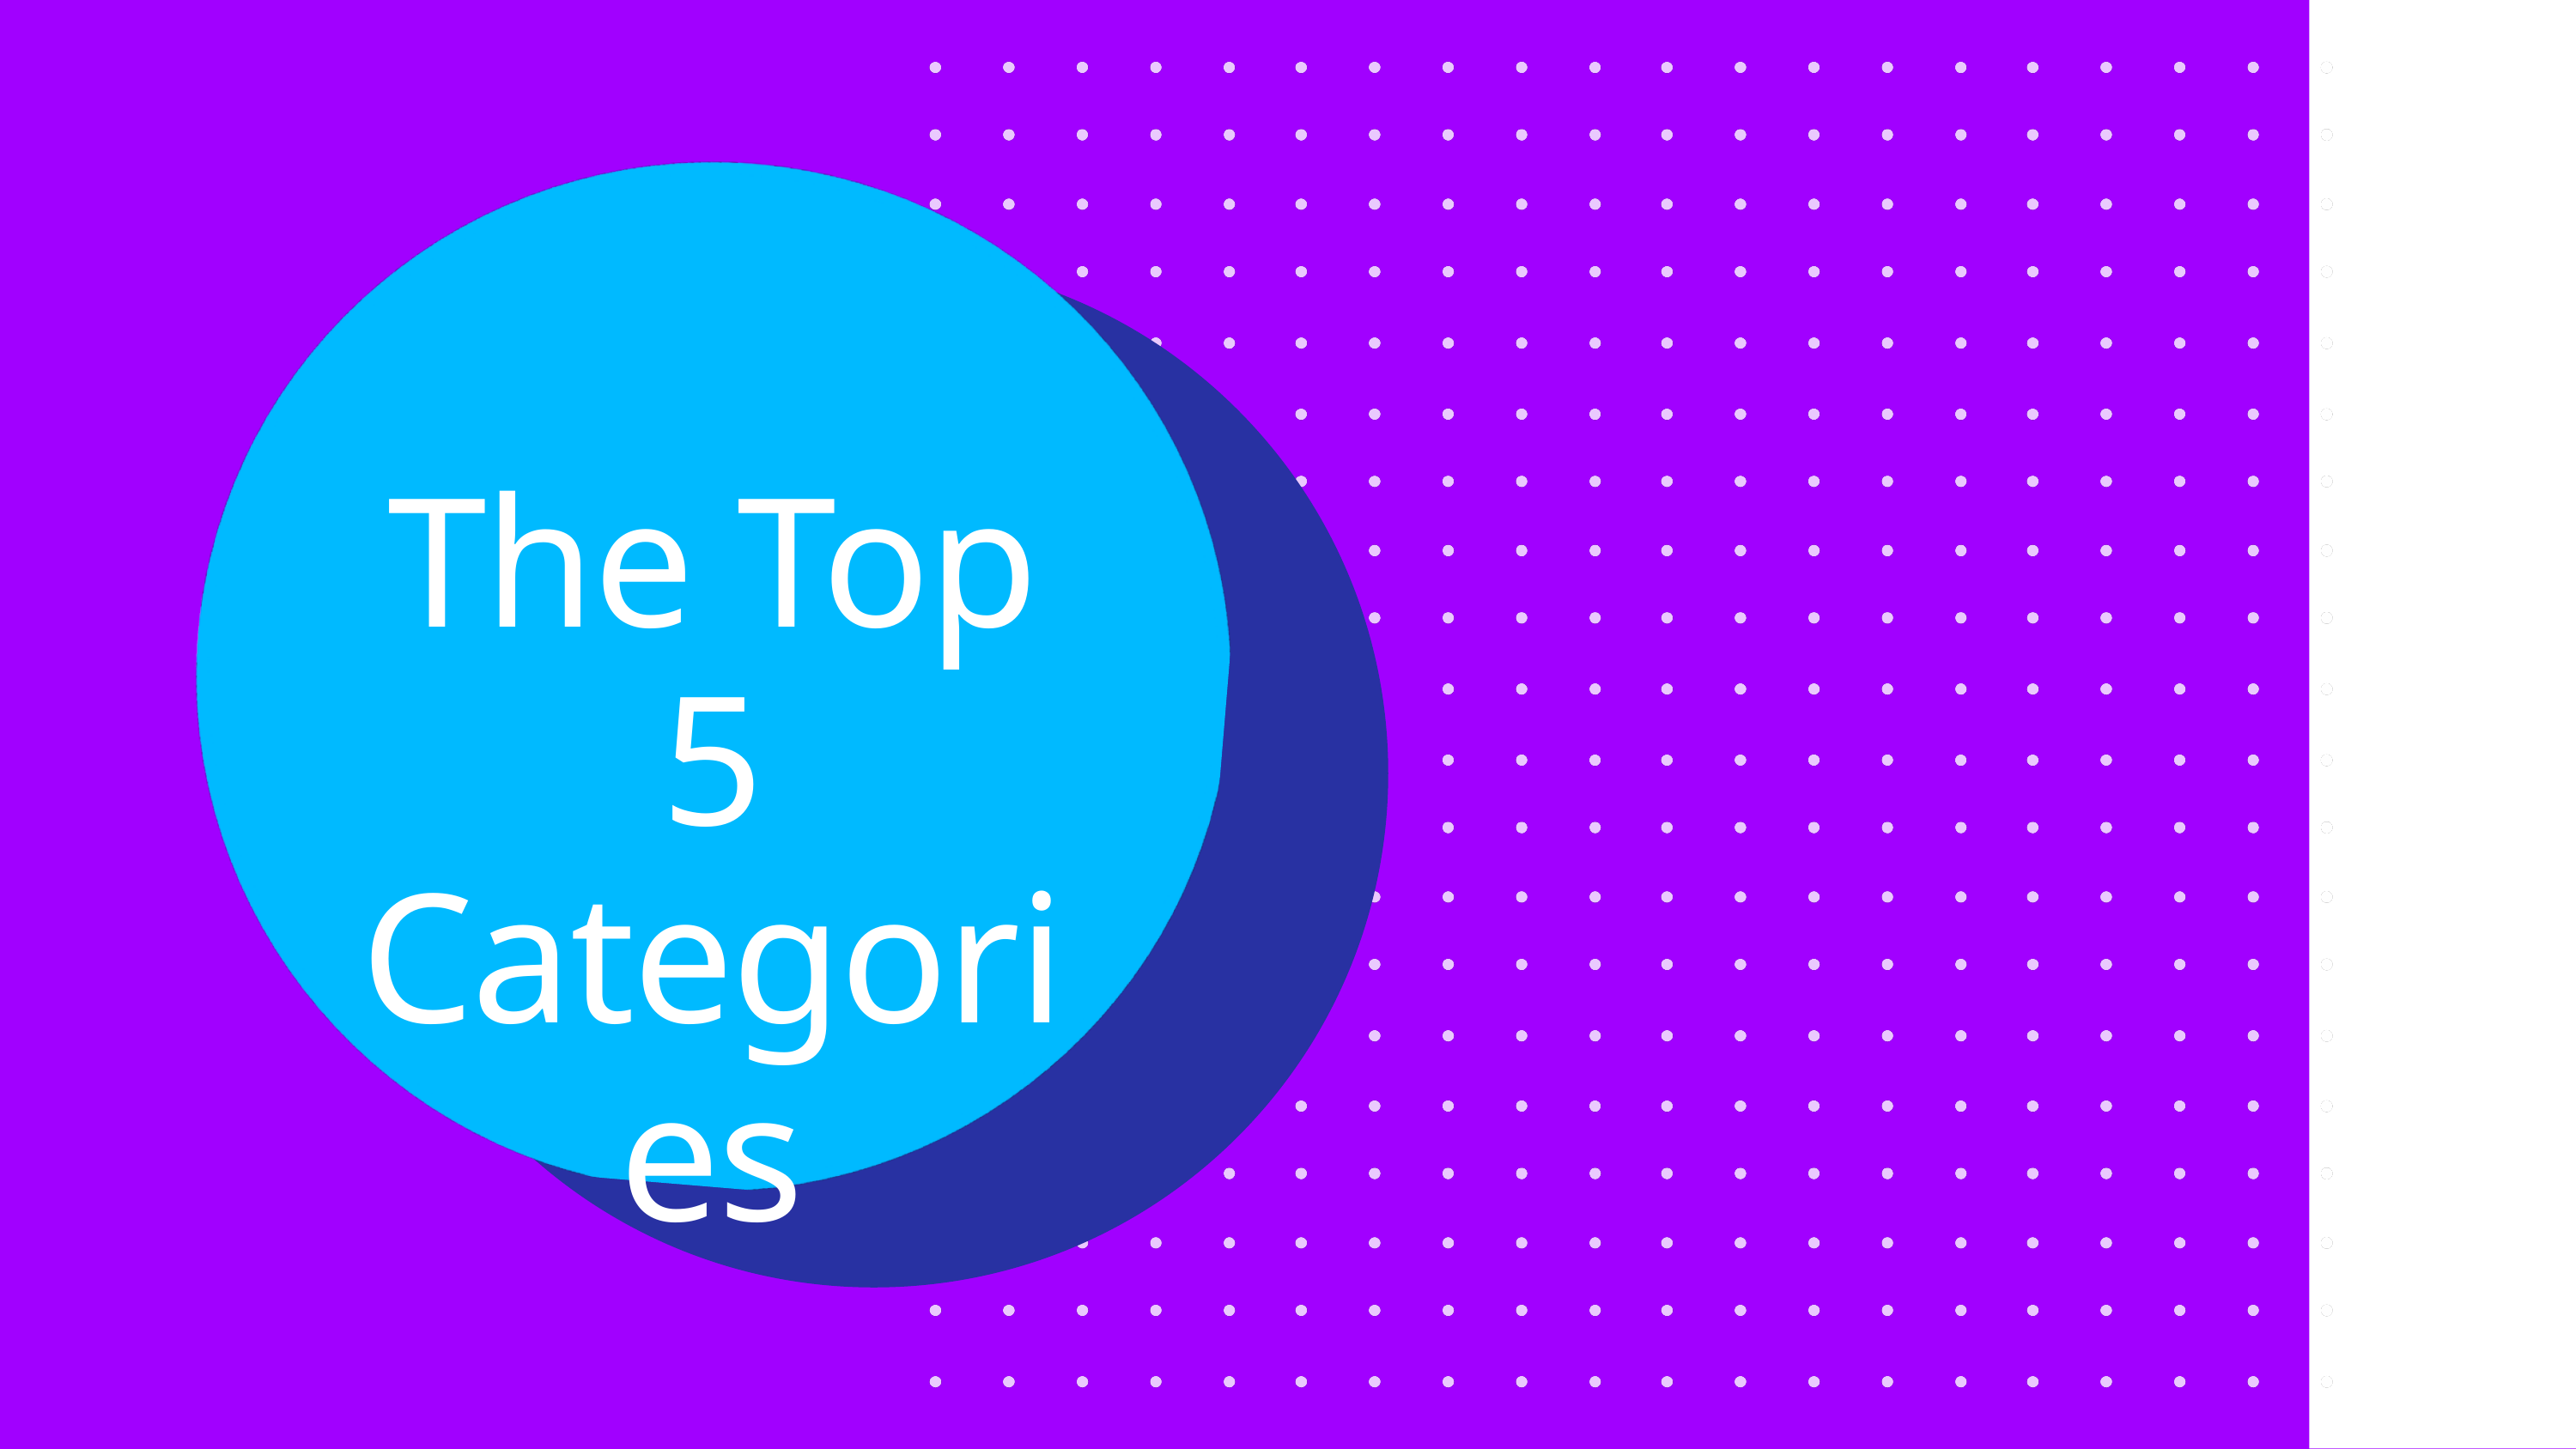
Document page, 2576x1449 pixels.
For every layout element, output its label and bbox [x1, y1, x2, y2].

text_box [155, 115, 1388, 1288]
text_box [921, 57, 2337, 1392]
text_box [2309, 0, 2576, 1449]
